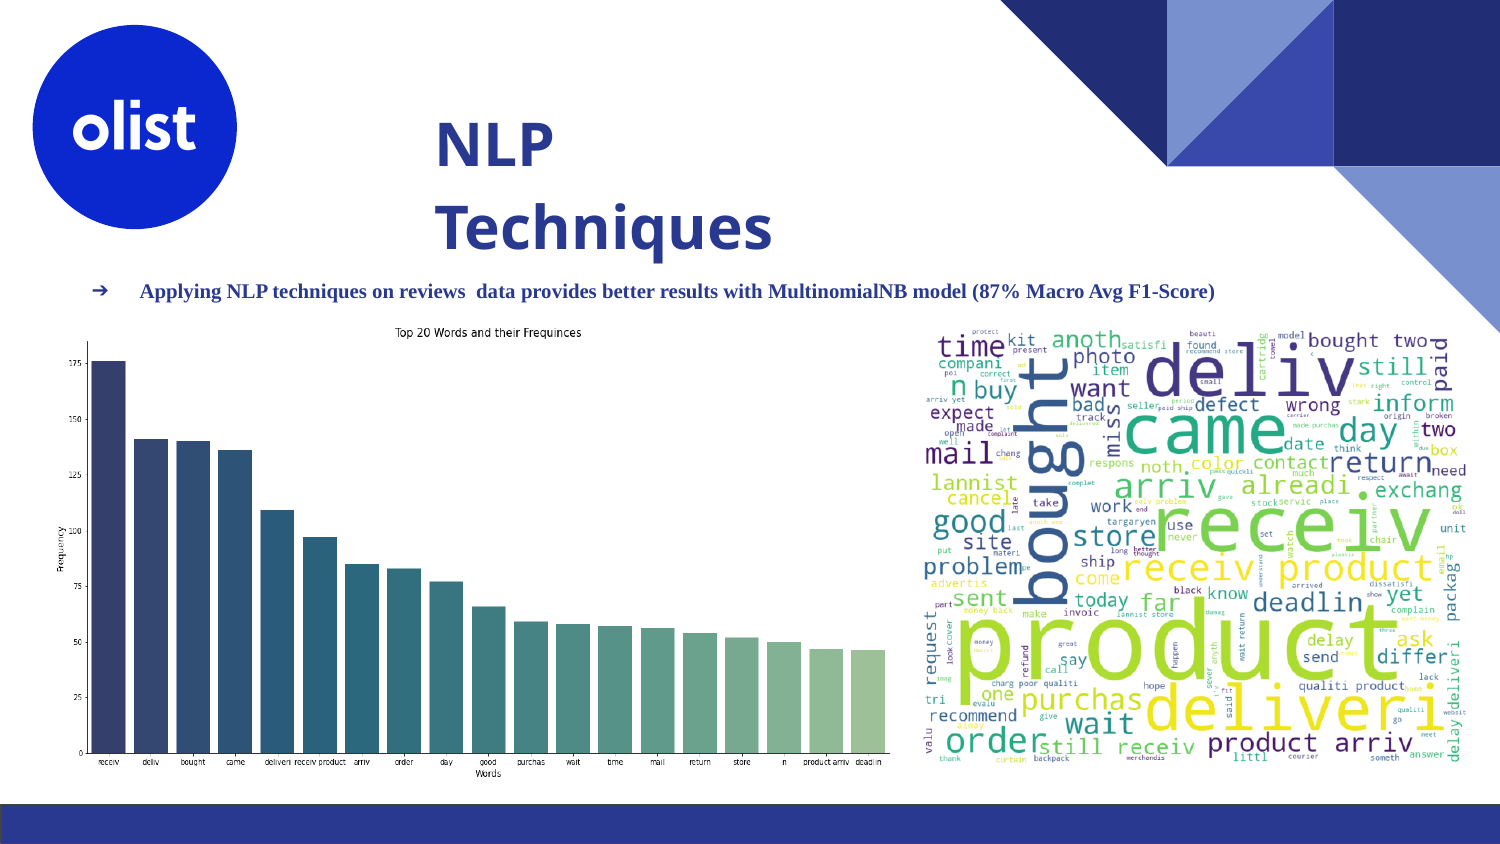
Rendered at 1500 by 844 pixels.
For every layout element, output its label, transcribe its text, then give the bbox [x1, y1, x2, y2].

text_box [0, 804, 1500, 844]
picture [915, 321, 1472, 771]
subtitle Applying NLP techniques on reviews data provides better results with MultinomialNB model (87% Macro Avg F1-Score) [49, 254, 1241, 305]
subtitle NLP Techniques [419, 80, 894, 181]
picture [51, 321, 895, 785]
picture [32, 24, 238, 230]
